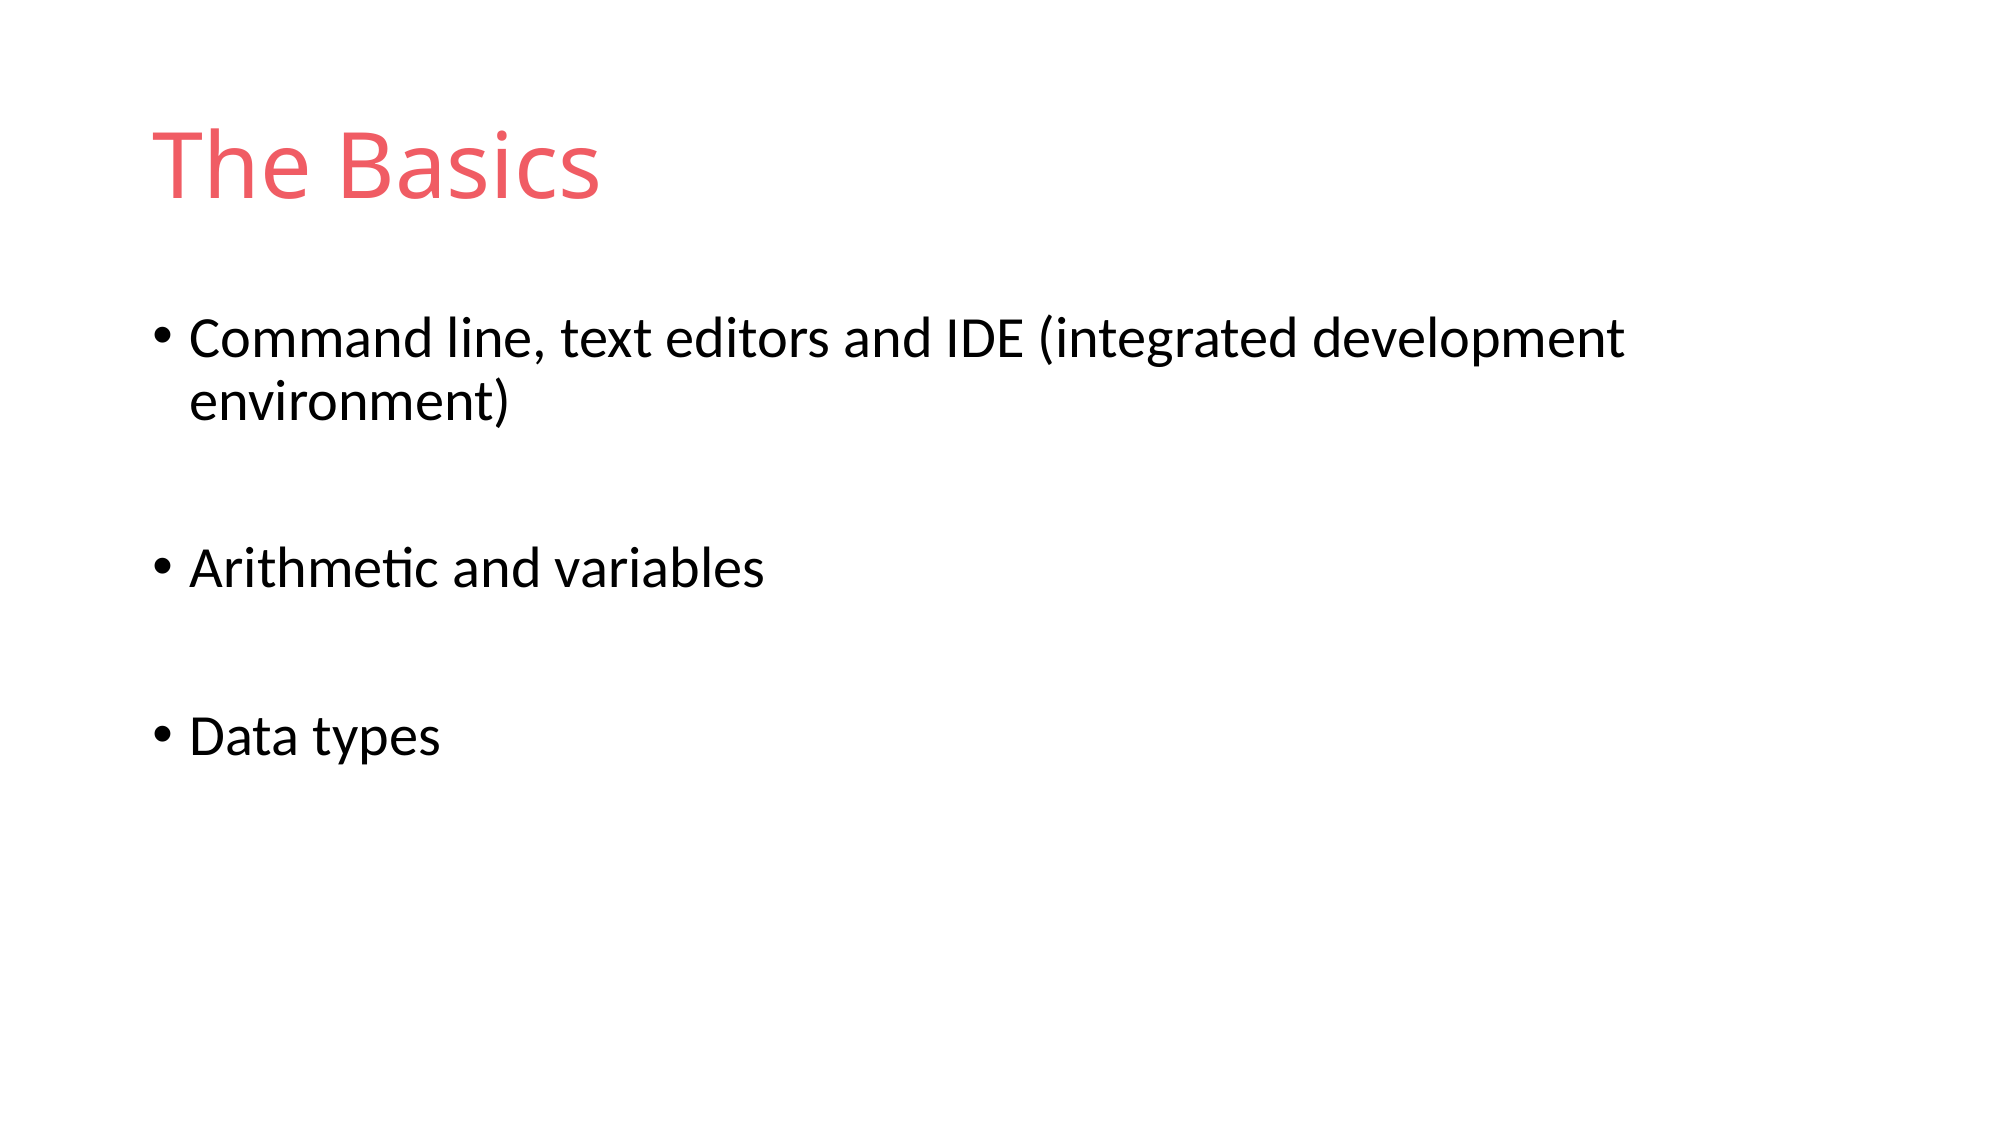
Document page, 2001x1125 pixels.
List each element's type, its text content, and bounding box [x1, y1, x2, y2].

title The Basics [137, 59, 1863, 278]
list Command line, text editors and IDE (integrated development environment) Arithmetic and variables Data types [137, 299, 1863, 1014]
